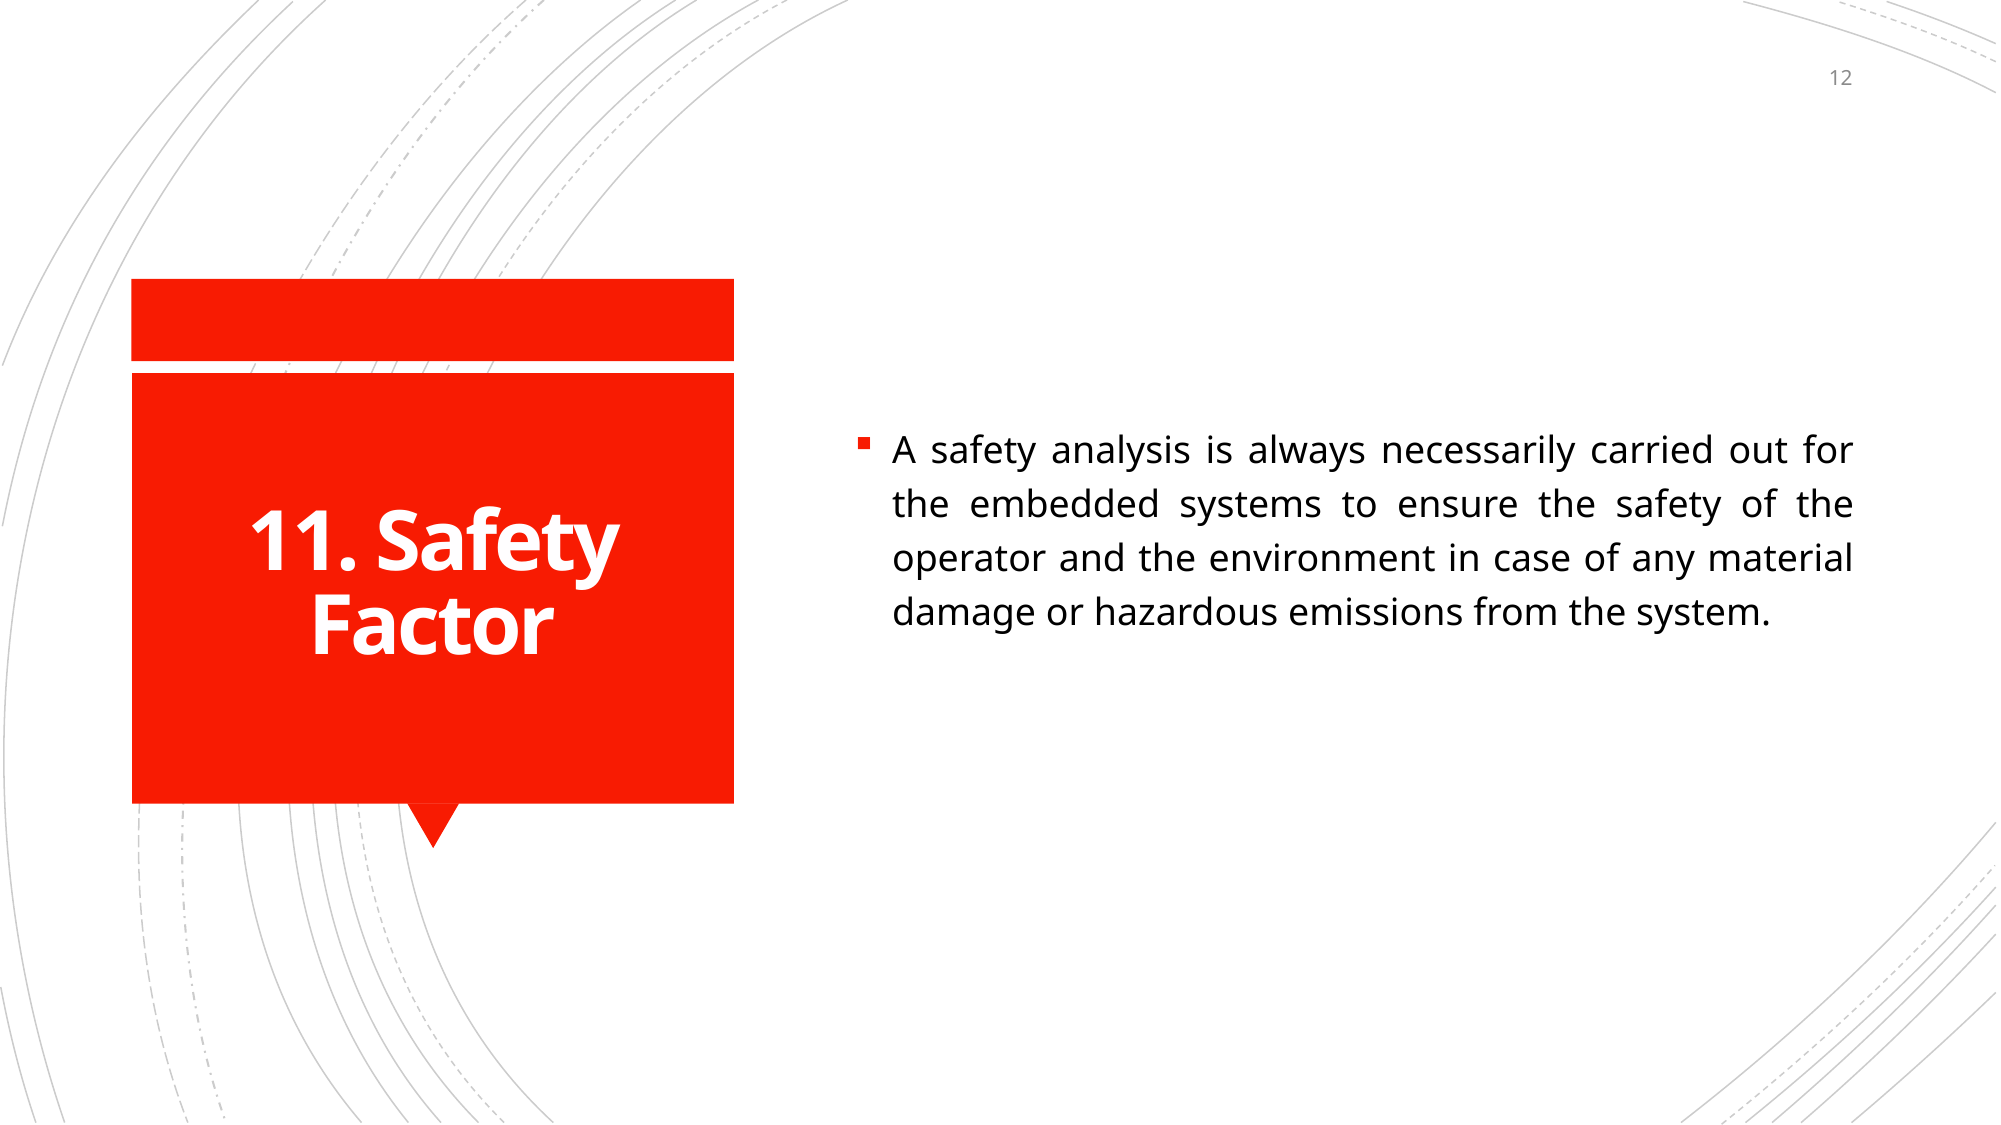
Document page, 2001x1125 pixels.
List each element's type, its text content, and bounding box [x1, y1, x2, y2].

slide_number 12 [1717, 52, 1868, 105]
title 11. Safety Factor [145, 385, 720, 789]
list A safety analysis is always necessarily carried out for the embedded systems to ensure the safety of the operator and the environment in case of any material damage or hazardous emissions from the system. [839, 131, 1871, 993]
